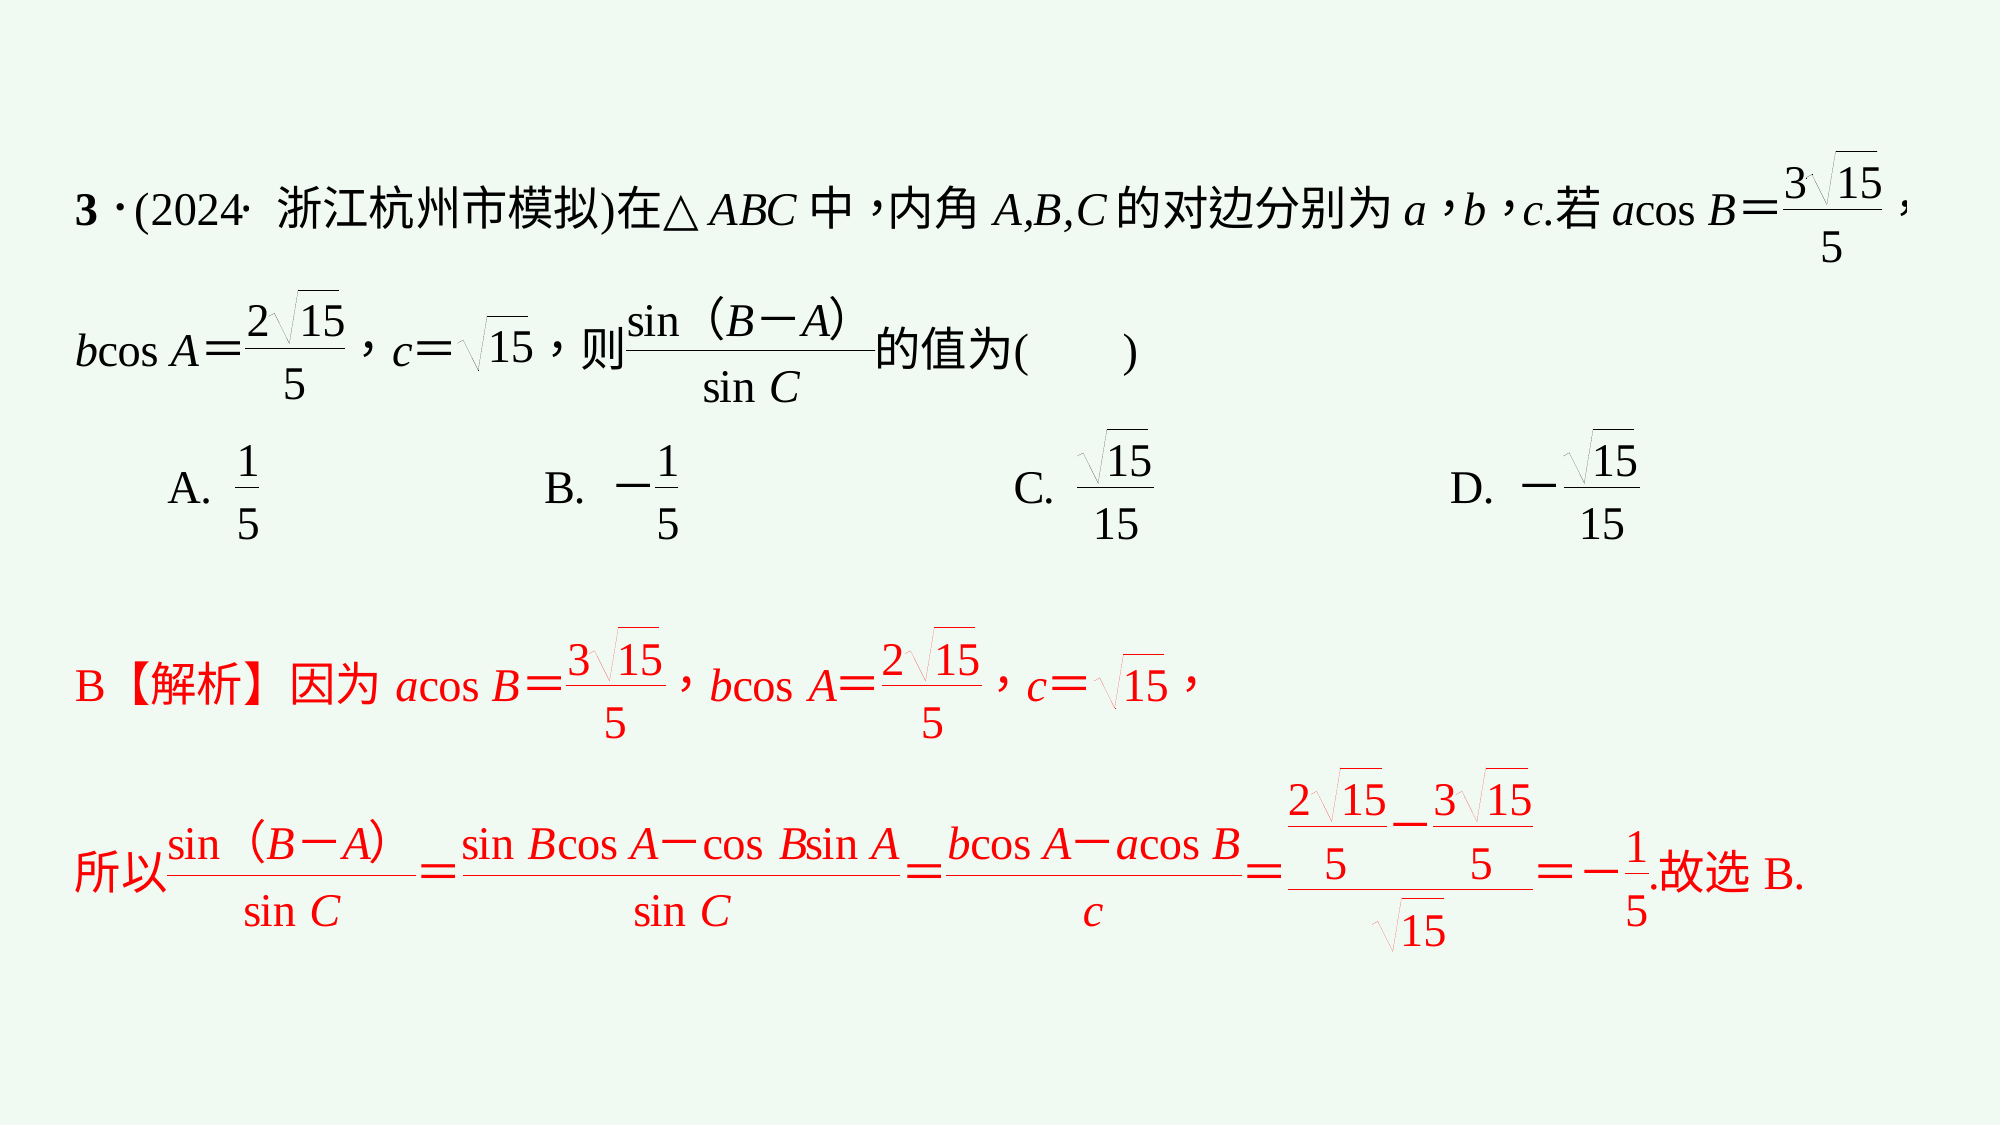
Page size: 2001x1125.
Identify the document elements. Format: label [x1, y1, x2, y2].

text_box [74, 141, 1907, 618]
text_box [74, 618, 1907, 1037]
